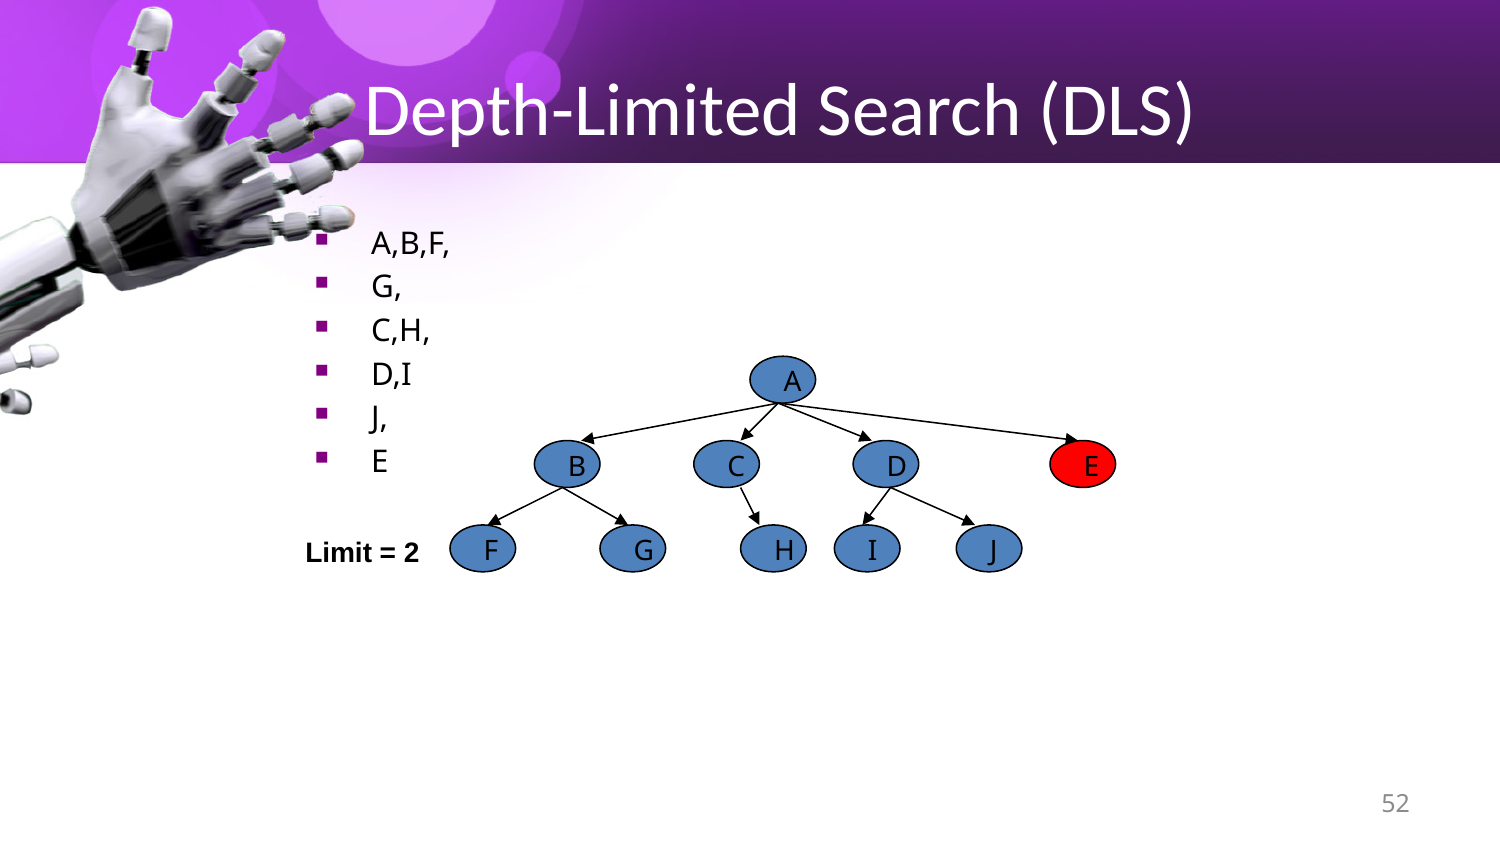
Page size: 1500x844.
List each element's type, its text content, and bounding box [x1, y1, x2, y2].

text_box [580, 498, 627, 523]
picture [0, 0, 1500, 844]
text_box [956, 524, 1023, 575]
text_box [745, 498, 760, 523]
text_box [914, 498, 974, 523]
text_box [449, 524, 516, 575]
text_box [749, 356, 816, 406]
text_box [489, 498, 542, 523]
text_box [1049, 440, 1116, 491]
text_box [534, 440, 601, 491]
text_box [834, 524, 901, 575]
title Depth-Limited Search (DLS) [349, 46, 1402, 166]
slide_number 52 [1074, 782, 1425, 827]
text_box Limit = 2 [290, 526, 441, 576]
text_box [740, 524, 807, 575]
text_box [818, 408, 1076, 439]
text_box A,B,F, G, C,H, D,I J, E [300, 215, 1257, 319]
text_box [693, 440, 760, 491]
text_box [862, 498, 883, 523]
text_box [583, 409, 746, 439]
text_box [852, 440, 919, 491]
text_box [599, 524, 666, 575]
text_box [741, 414, 768, 439]
text_box [805, 414, 871, 439]
